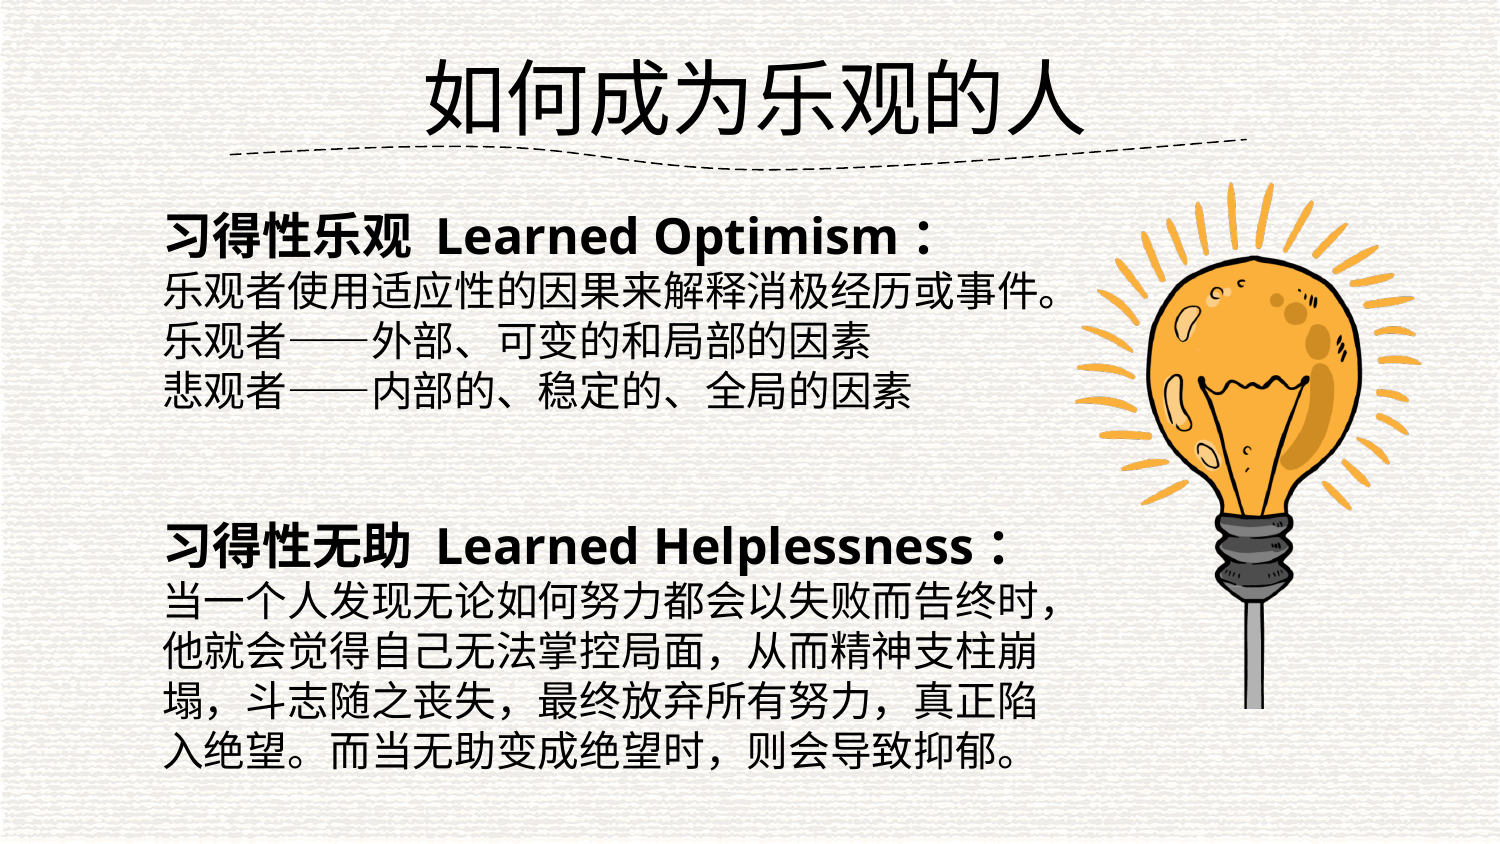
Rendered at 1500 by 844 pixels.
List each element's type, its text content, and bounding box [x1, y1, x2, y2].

text_box 如何成为乐观的人 [407, 38, 1124, 154]
text_box 习得性乐观 Learned Optimism： 乐观者使用适应性的因果来解释消极经历或事件。乐观者——外部、可变的和局部的因素 悲观者——内部的、稳定的、全局的因素 习得性无助 Learned Helplessness： 当一个人发现无论如何努力都会以失败而告终时，他就会觉得自己无法掌控局面，从而精神支柱崩塌，斗志随之丧失，最终放弃所有努力，真正陷入绝望。而当无助变成绝望时，则会导致抑郁。 [147, 197, 1069, 783]
text_box [564, 154, 1090, 172]
text_box [1124, 137, 1249, 152]
text_box [228, 144, 407, 157]
picture [0, 0, 1500, 844]
